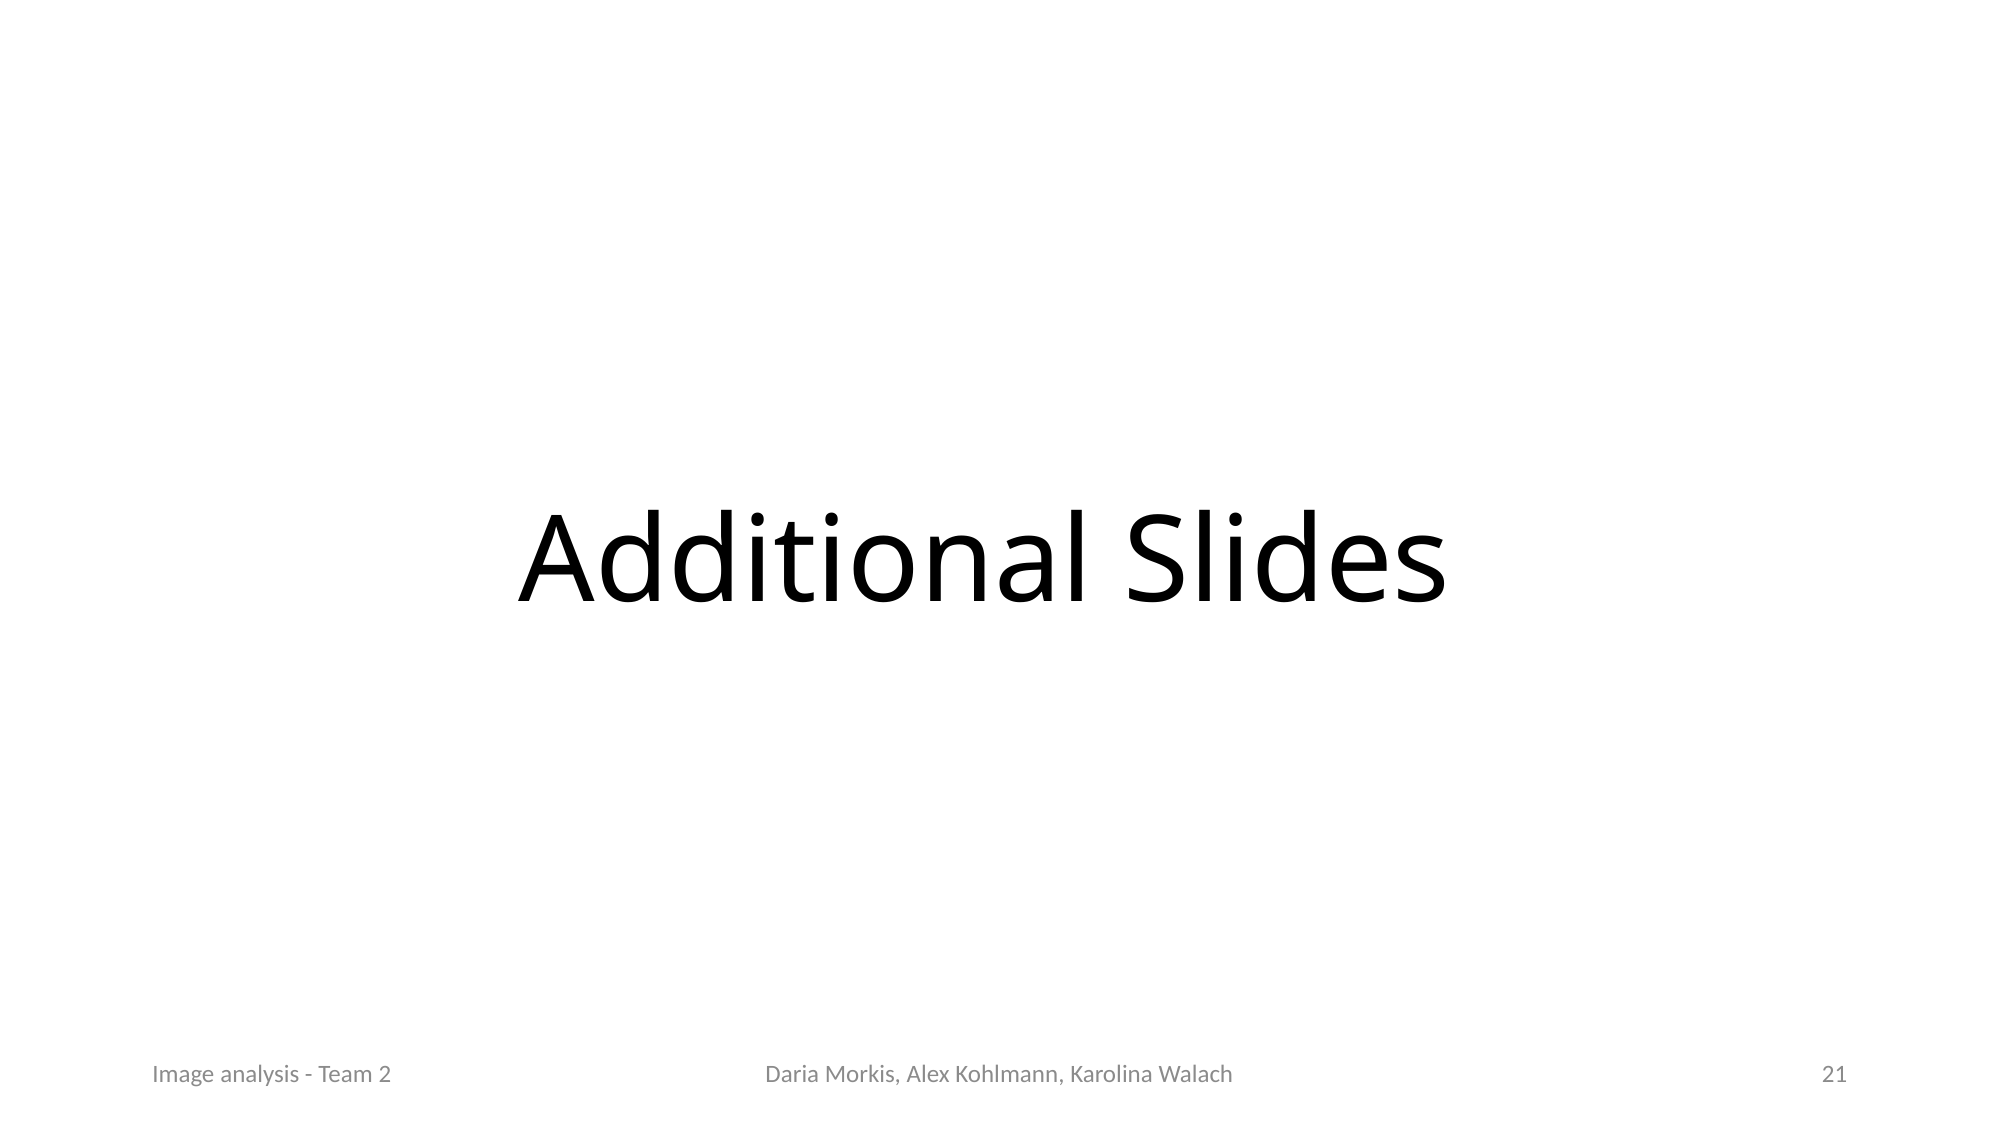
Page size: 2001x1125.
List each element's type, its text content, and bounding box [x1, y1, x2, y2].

title Additional Slides [137, 489, 1864, 636]
slide_number 21 [1412, 1042, 1863, 1103]
slide_number Image analysis - Team 2 [137, 1042, 588, 1103]
footer Daria Morkis, Alex Kohlmann, Karolina Walach [662, 1042, 1338, 1103]
